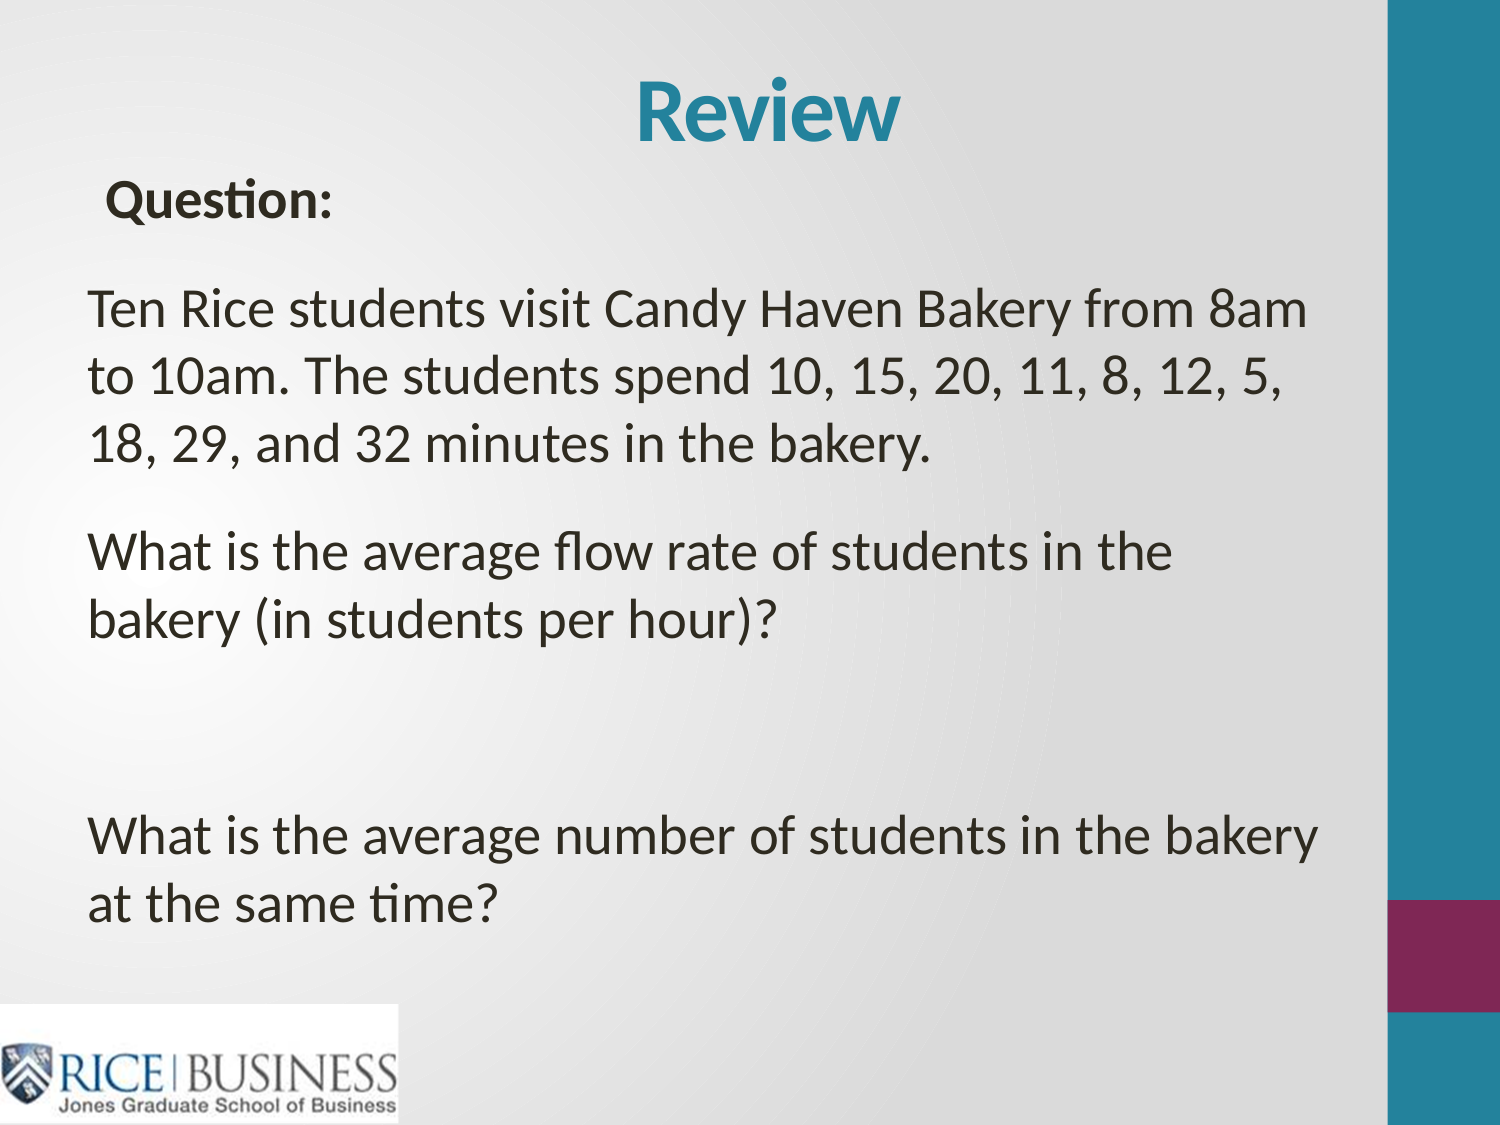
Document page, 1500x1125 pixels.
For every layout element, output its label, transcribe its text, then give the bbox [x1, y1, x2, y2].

picture [0, 1004, 400, 1125]
list Question: Ten Rice students visit Candy Haven Bakery from 8am to 10am. The students spend 10, 15, 20, 11, 8, 12, 5, 18, 29, and 32 minutes in the bakery. What is the average flow rate of students in the bakery (in students per hour)? What is the average number of students in the bakery at the same time? [72, 154, 1338, 948]
title Review [75, 48, 1463, 161]
